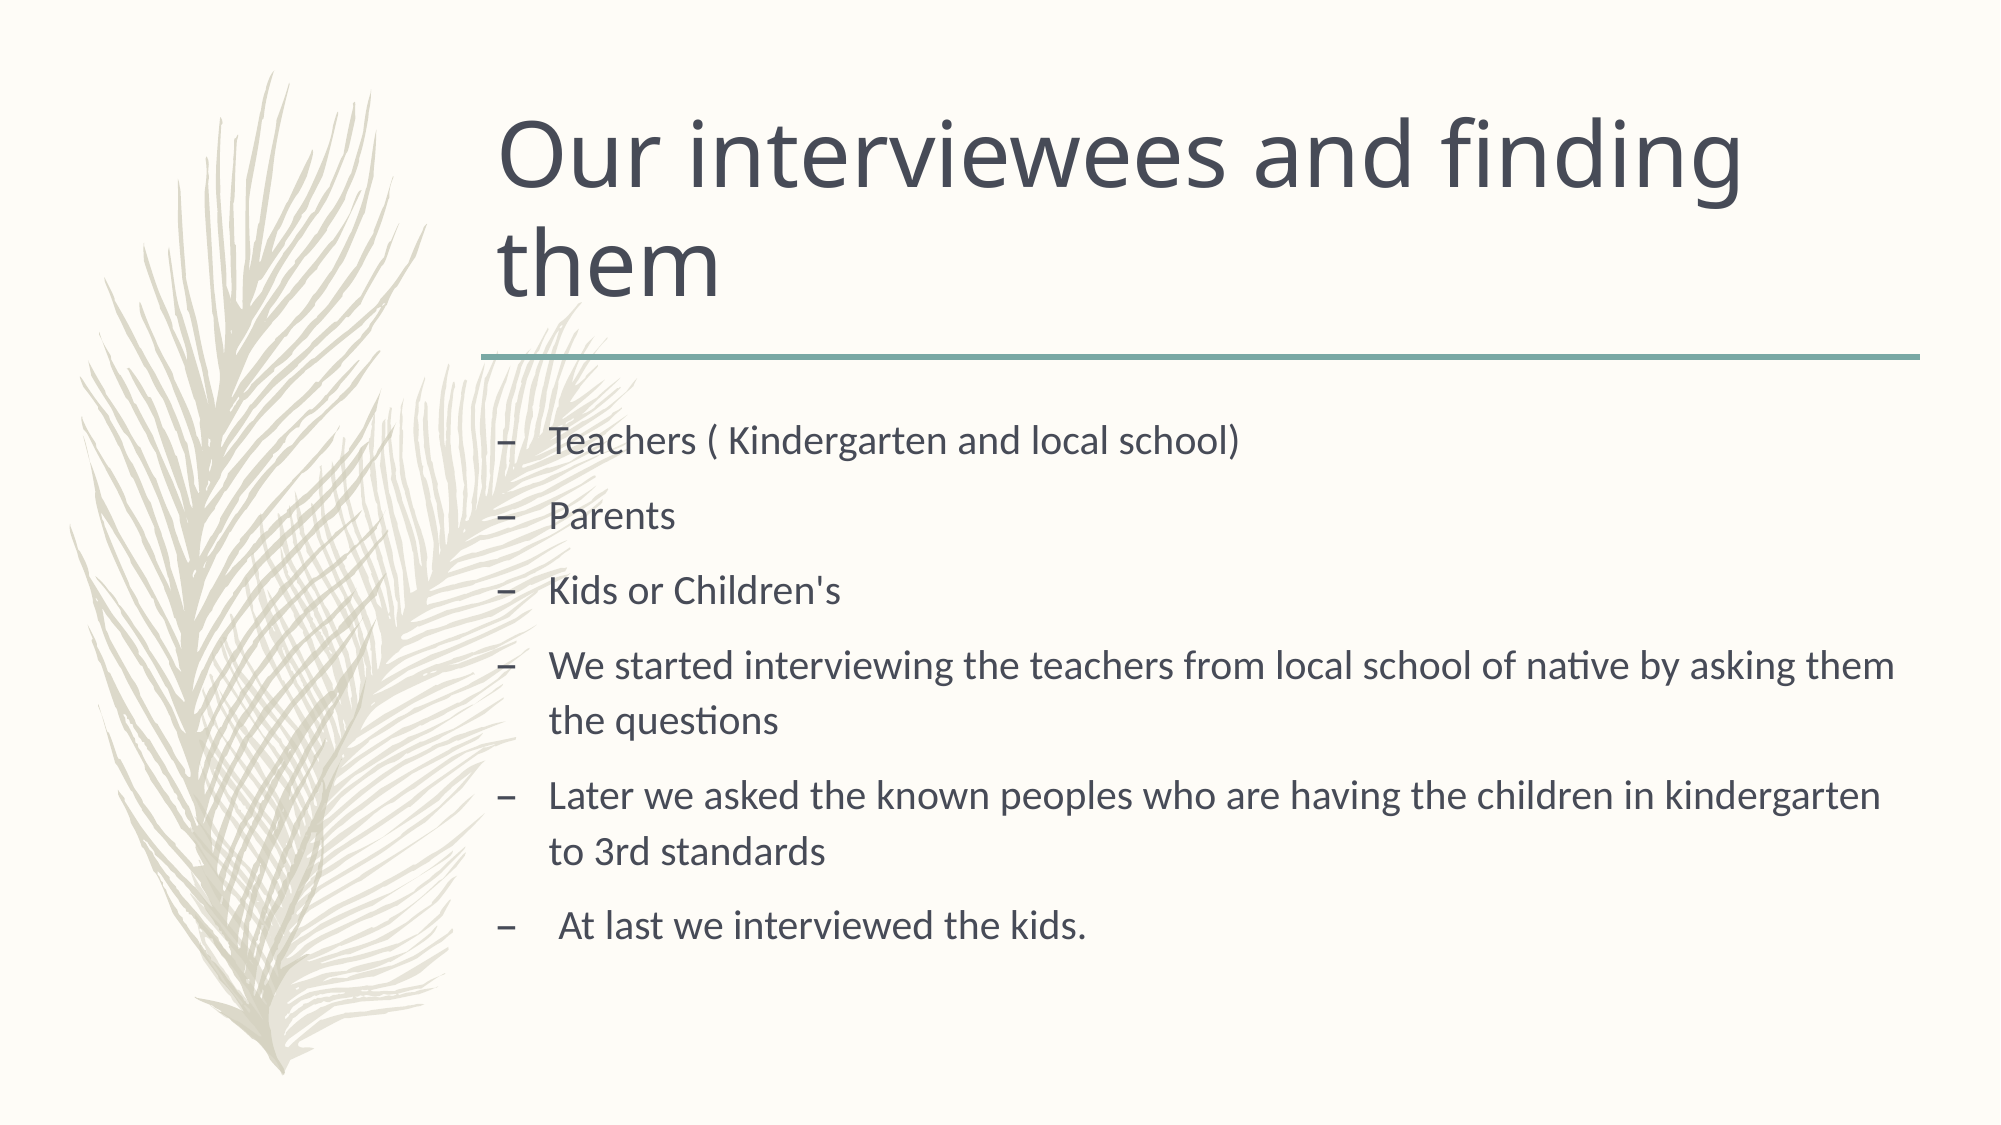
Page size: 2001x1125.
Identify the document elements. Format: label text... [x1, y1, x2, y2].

list Teachers ( Kindergarten and local school) Parents Kids or Children's We started interviewing the teachers from local school of native by asking them the questions Later we asked the known peoples who are having the children in kindergarten to 3rd standards At last we interviewed the kids. [481, 399, 1920, 999]
title Our interviewees and finding them [481, 93, 1920, 350]
